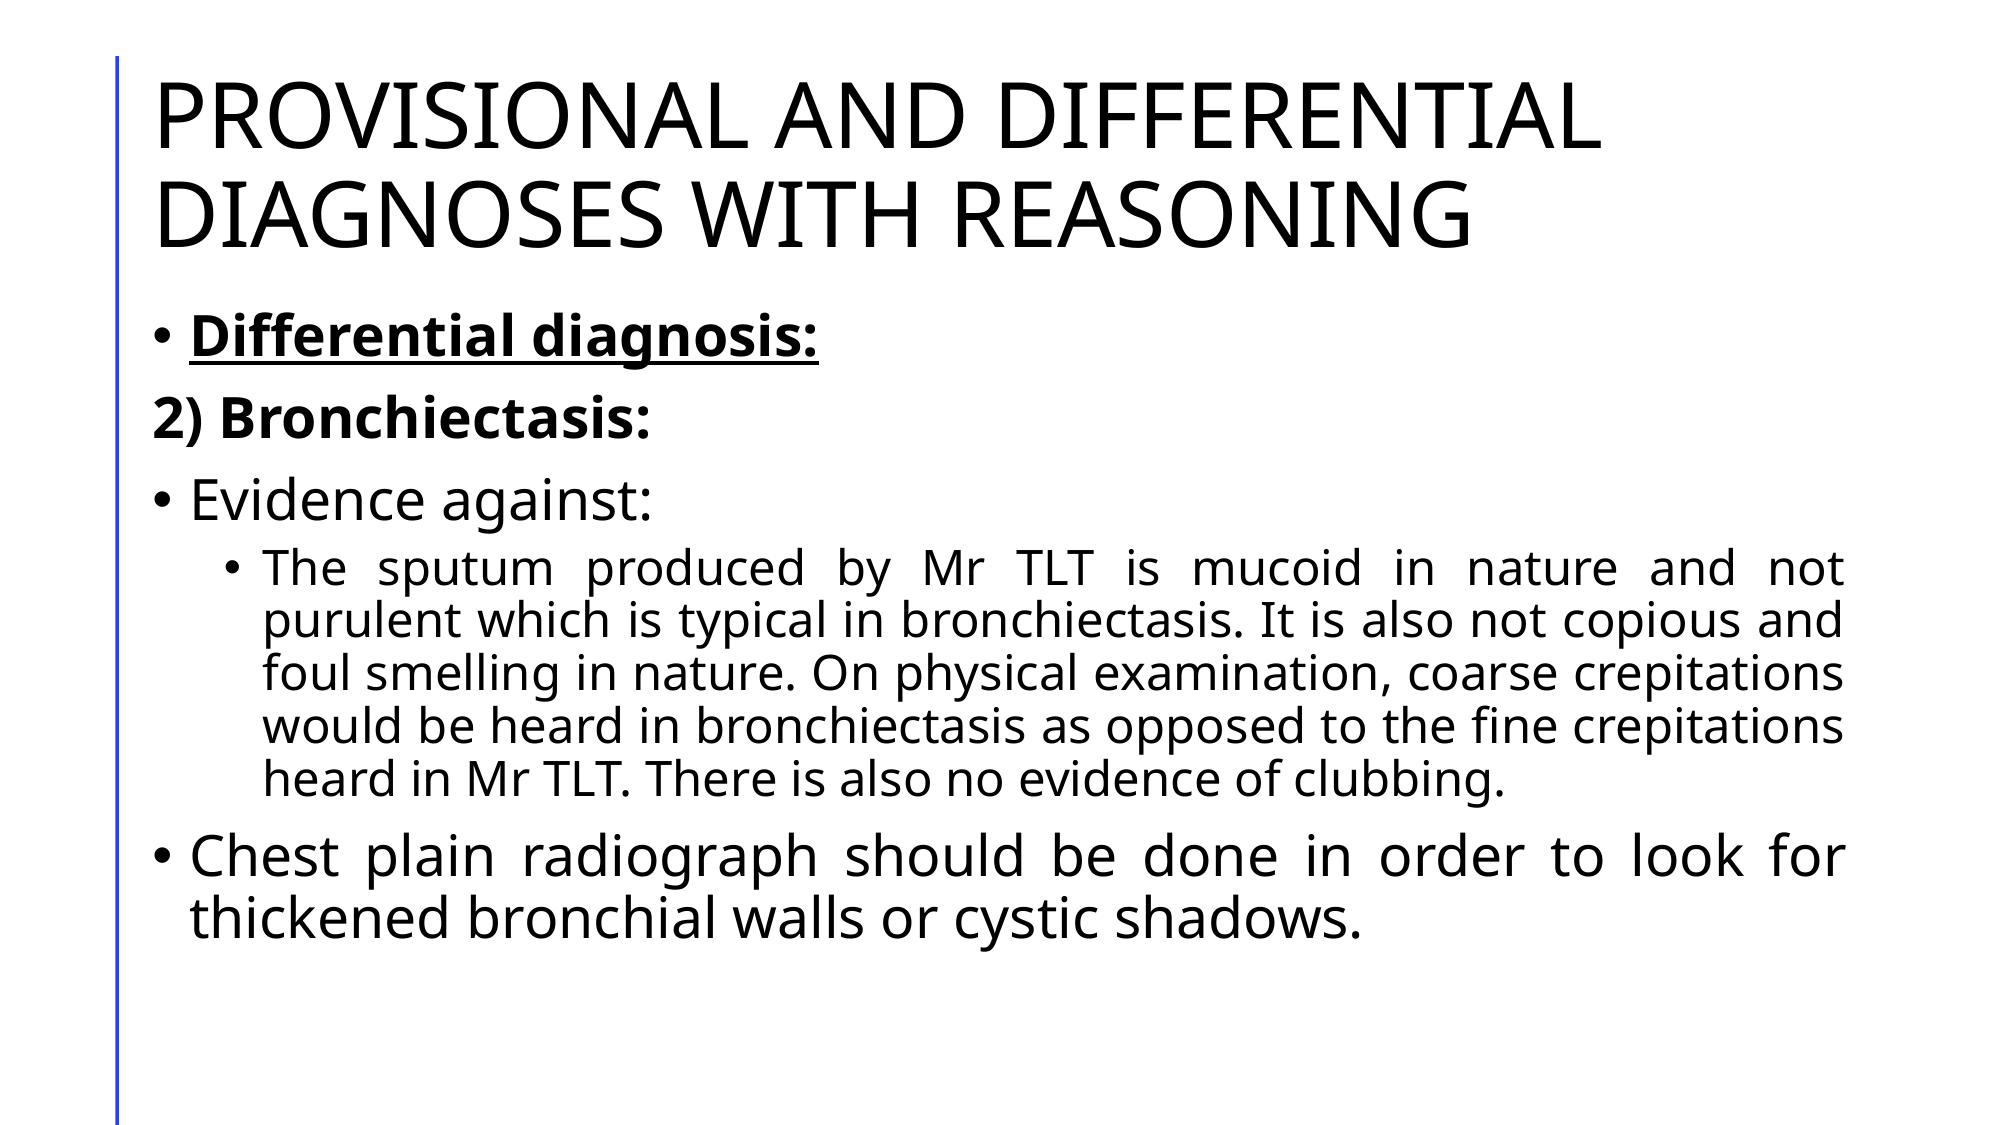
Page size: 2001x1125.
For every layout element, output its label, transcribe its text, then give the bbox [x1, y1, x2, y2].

title PROVISIONAL AND DIFFERENTIAL DIAGNOSES WITH REASONING [137, 59, 1863, 278]
list Differential diagnosis: 2) Bronchiectasis: Evidence against: The sputum produced by Mr TLT is mucoid in nature and not purulent which is typical in bronchiectasis. It is also not copious and foul smelling in nature. On physical examination, coarse crepitations would be heard in bronchiectasis as opposed to the fine crepitations heard in Mr TLT. There is also no evidence of clubbing. Chest plain radiograph should be done in order to look for thickened bronchial walls or cystic shadows. [137, 299, 1863, 1014]
